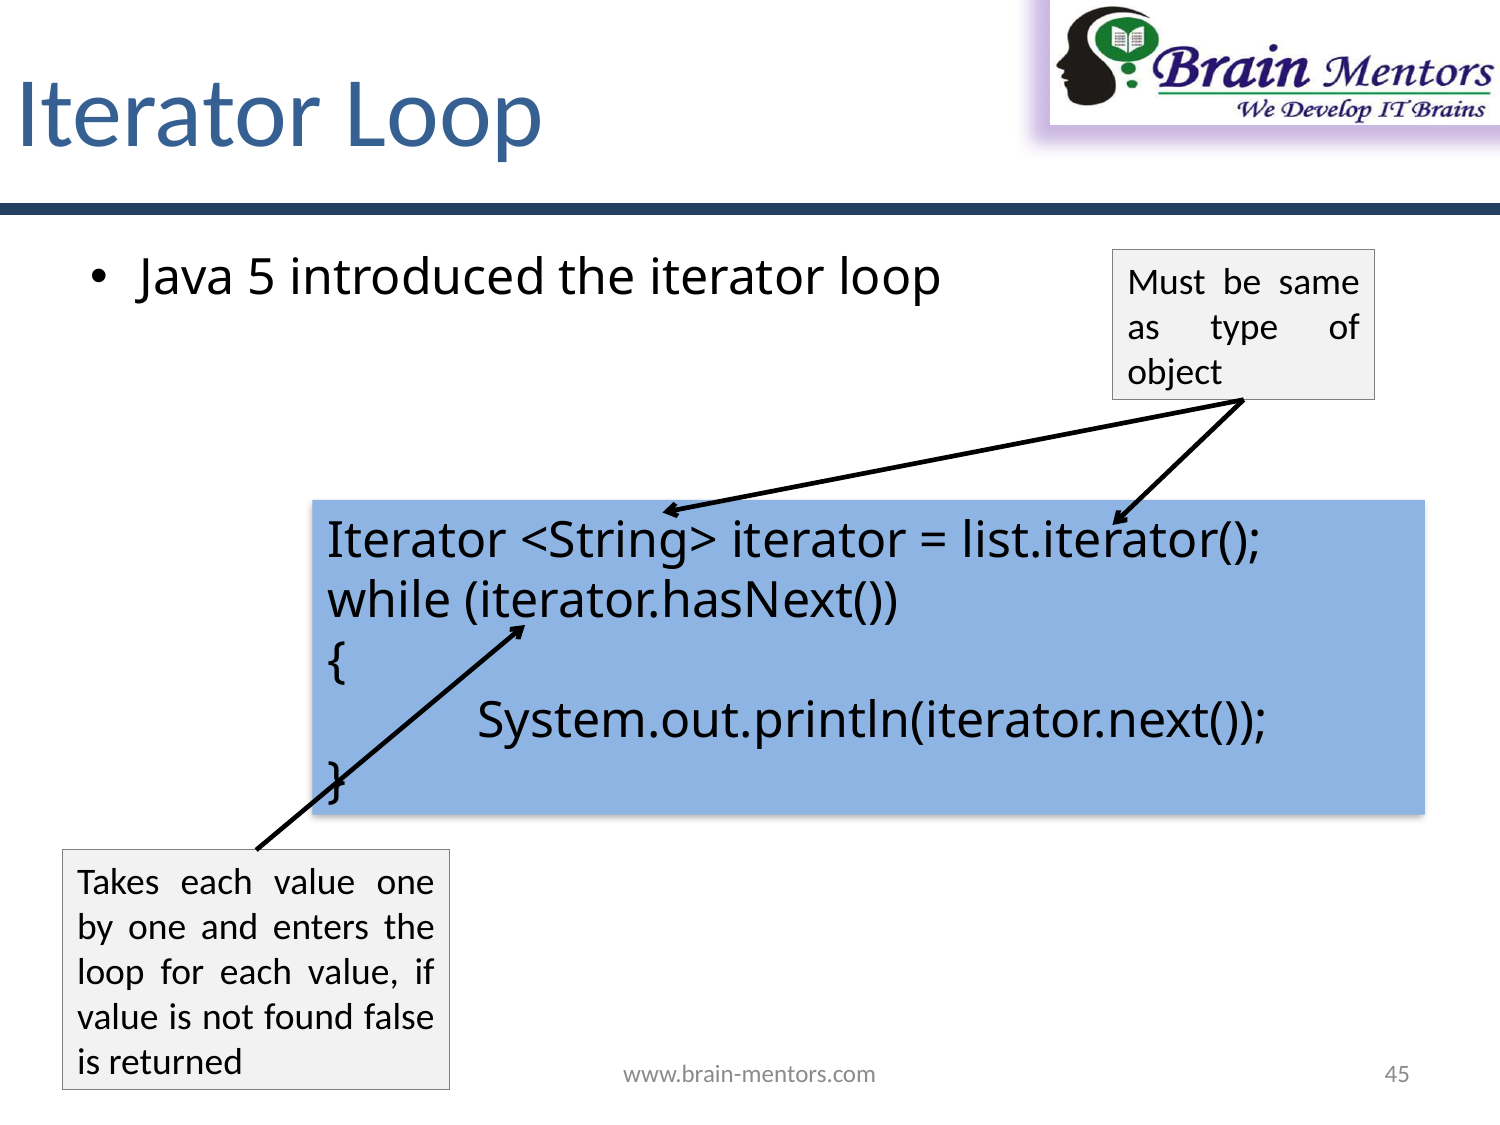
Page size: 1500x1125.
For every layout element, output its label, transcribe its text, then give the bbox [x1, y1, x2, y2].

picture [1049, 0, 1500, 126]
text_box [1116, 397, 1241, 529]
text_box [277, 602, 504, 873]
list Java 5 introduced the iterator loop [1014, 237, 1425, 313]
text_box Must be same as type of object [1112, 249, 1375, 400]
list Java 5 introduced the iterator loop [75, 237, 892, 313]
footer www.brain-mentors.com [512, 1042, 988, 1103]
text_box [1014, 203, 1500, 215]
text_box Iterator <String> iterator = list.iterator(); while (iterator.hasNext()) { System.out.println(iterator.next()); } [312, 499, 1425, 815]
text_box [897, 166, 1009, 748]
text_box Takes each value one by one and enters the loop for each value, if value is not found false is returned [62, 849, 450, 1090]
text_box Iterator Loop [0, 0, 1288, 213]
slide_number 45 [1074, 1042, 1425, 1103]
